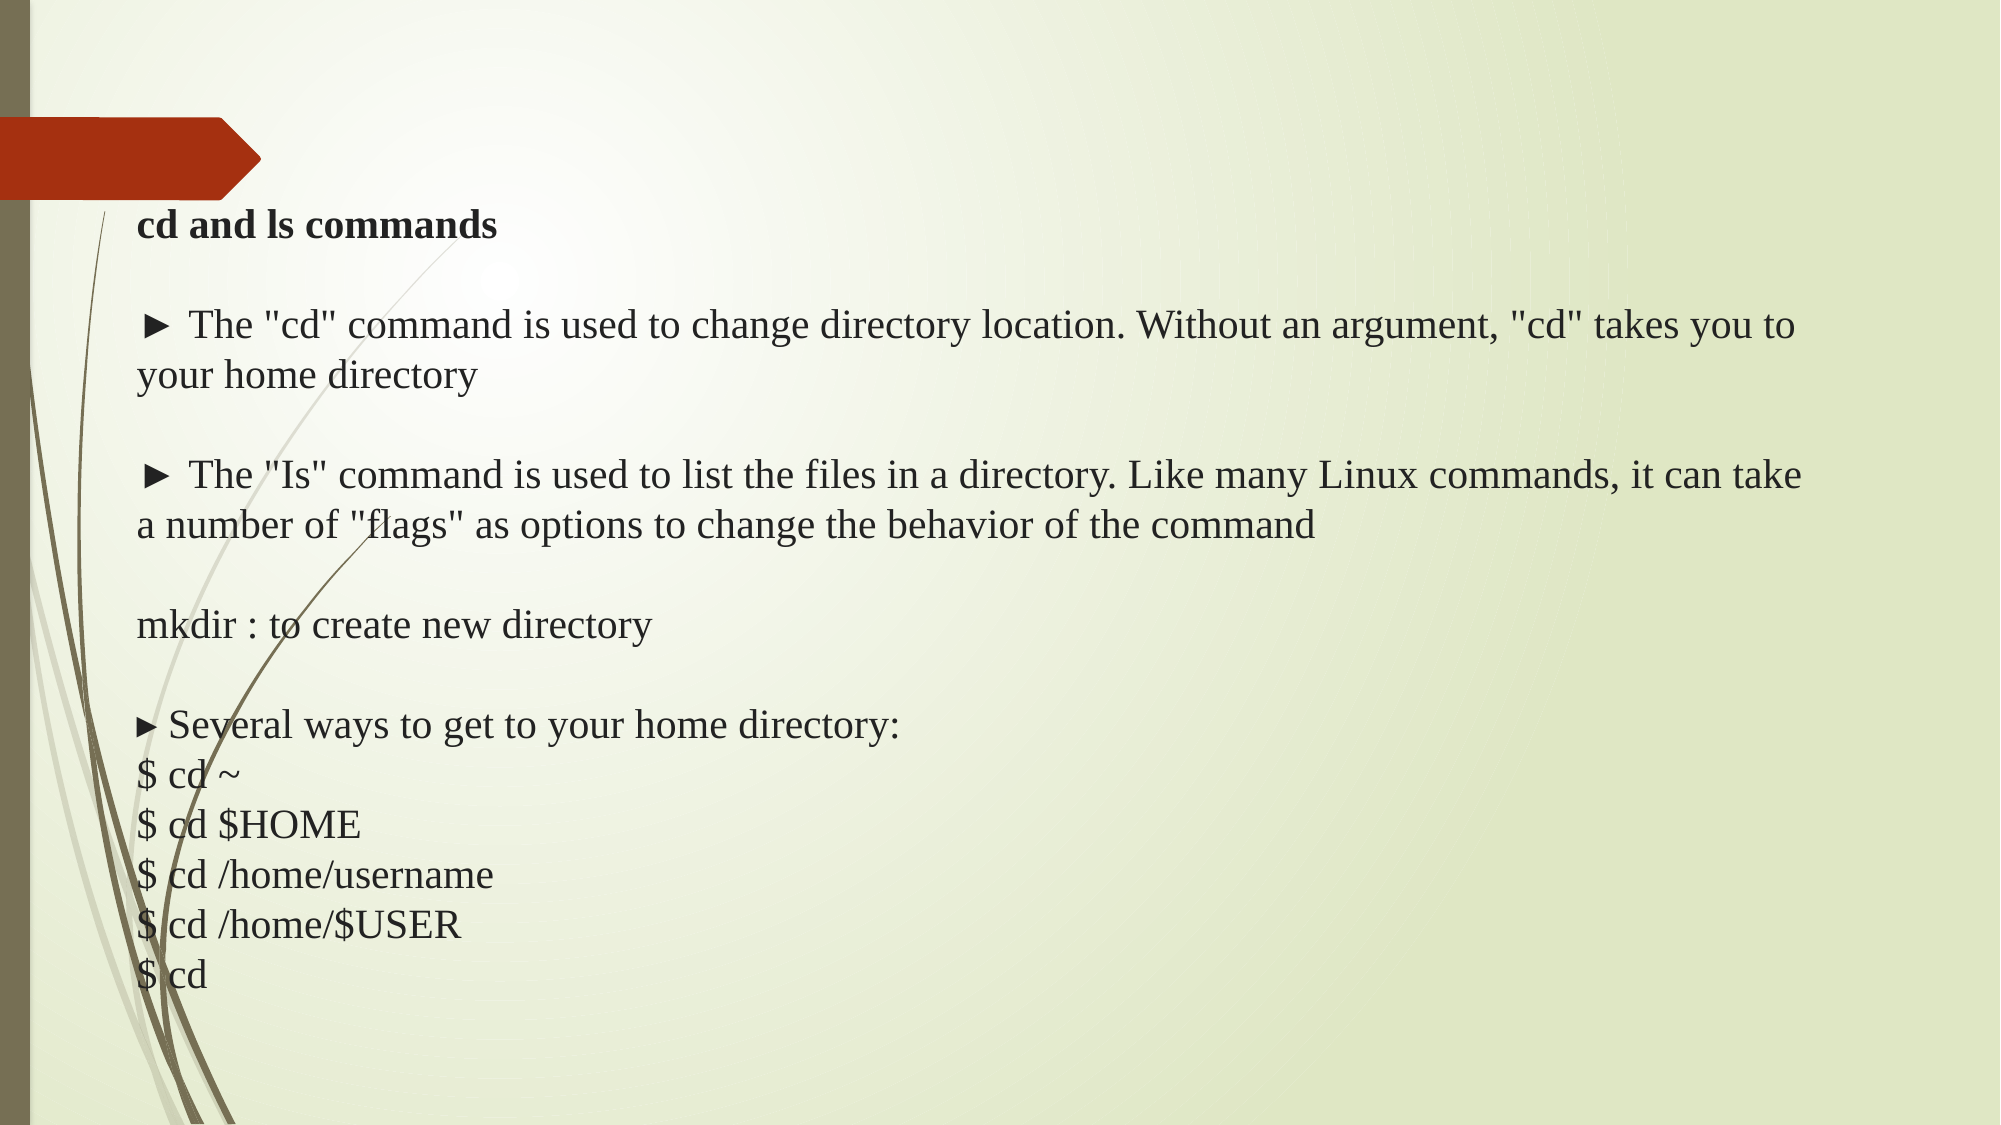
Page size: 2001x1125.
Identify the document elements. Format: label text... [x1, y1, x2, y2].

text_box cd and ls commands ► The "cd" command is used to change directory location. Without an argument, "cd" takes you to your home directory ► The "Is" command is used to list the files in a directory. Like many Linux commands, it can take a number of "flags" as options to change the behavior of the command mkdir : to create new directory ▸ Several ways to get to your home directory: $ cd ~ $ cd $HOME $ cd /home/username $ cd /home/$USER $ cd [121, 188, 1841, 1055]
